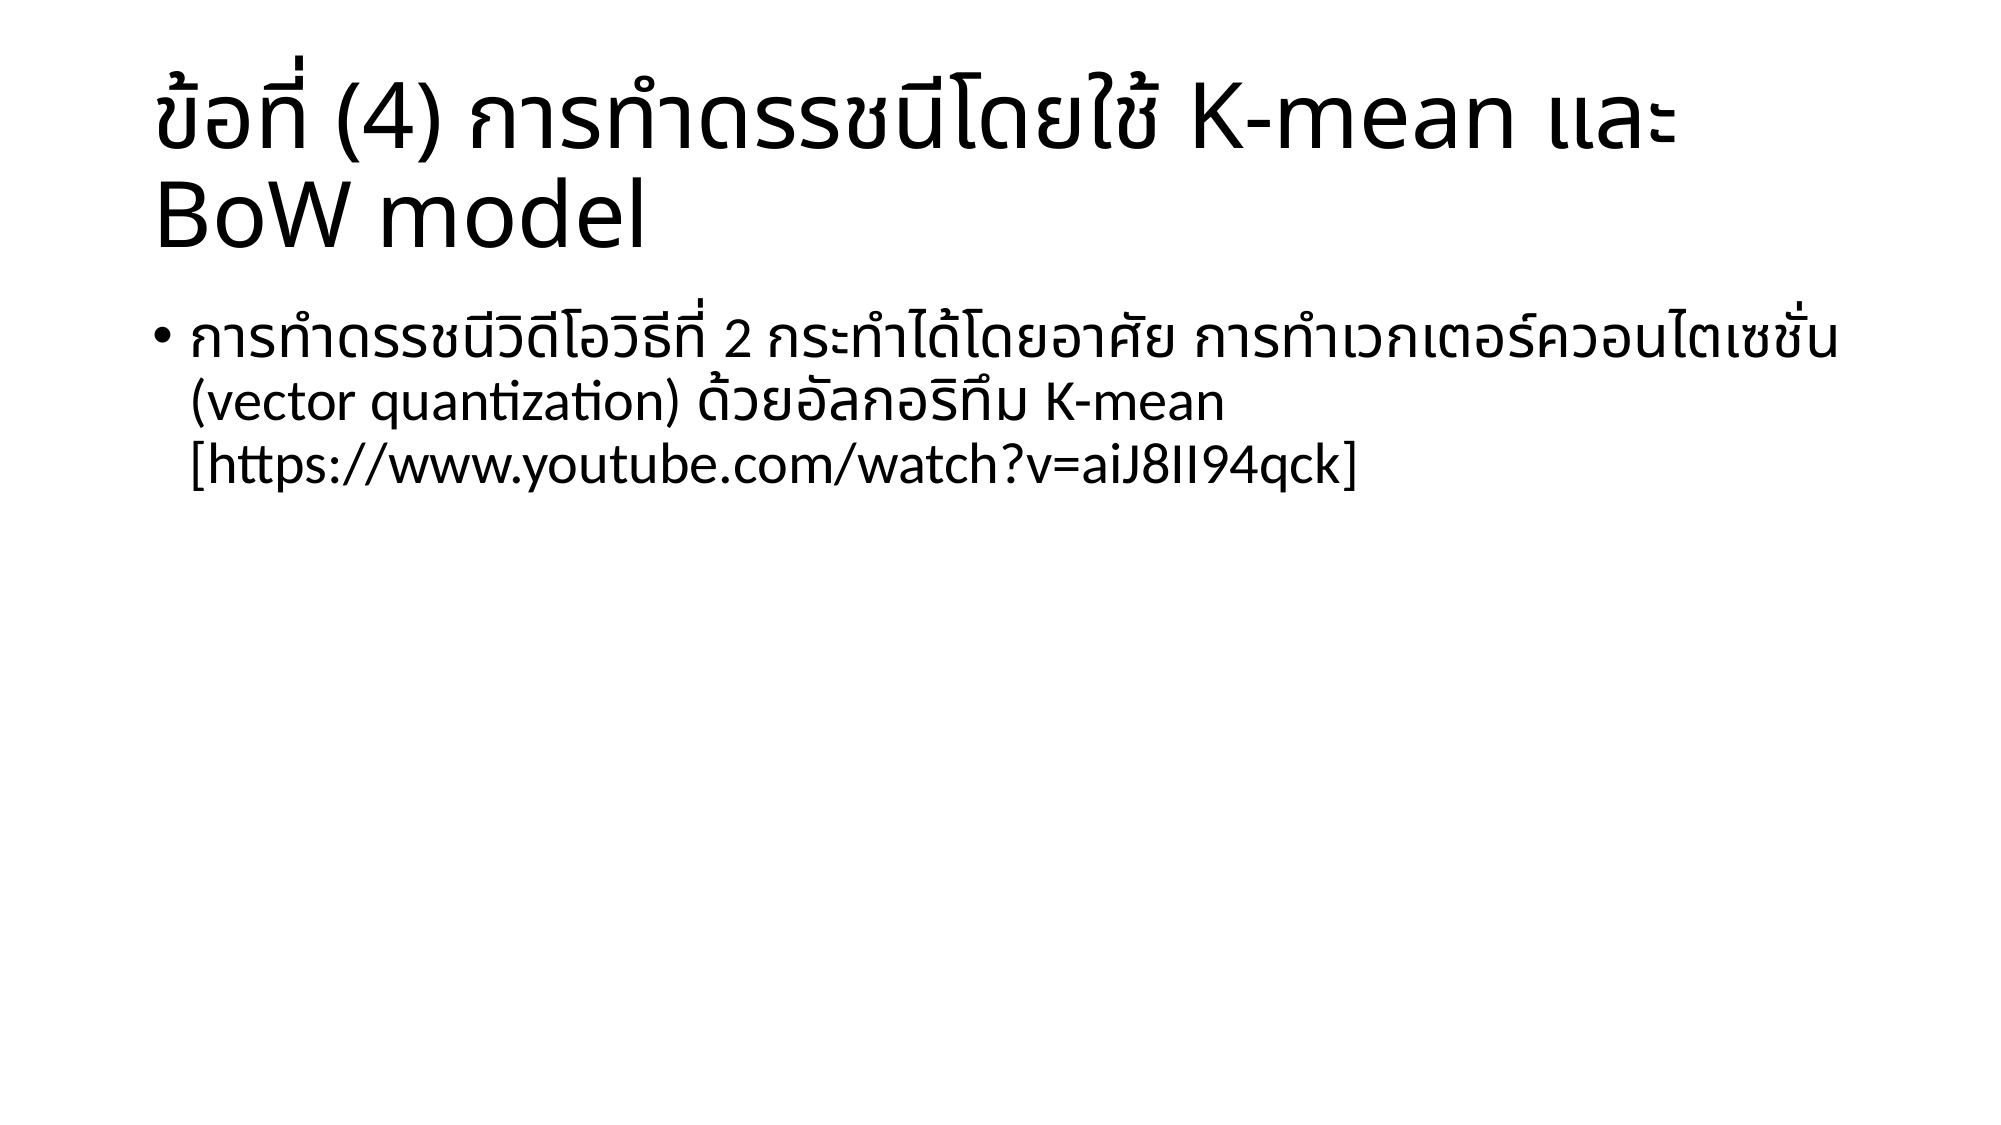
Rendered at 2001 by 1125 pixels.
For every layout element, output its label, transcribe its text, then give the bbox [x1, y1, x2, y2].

list การทำดรรชนีวิดีโอวิธีที่ 2 กระทำได้โดยอาศัย การทำเวกเตอร์ควอนไตเซชั่น (vector quantization) ด้วยอัลกอริทึม K-mean [https://www.youtube.com/watch?v=aiJ8II94qck] [137, 299, 1863, 1014]
title ข้อที่ (4) การทำดรรชนีโดยใช้ K-mean และ BoW model [137, 59, 1863, 278]
